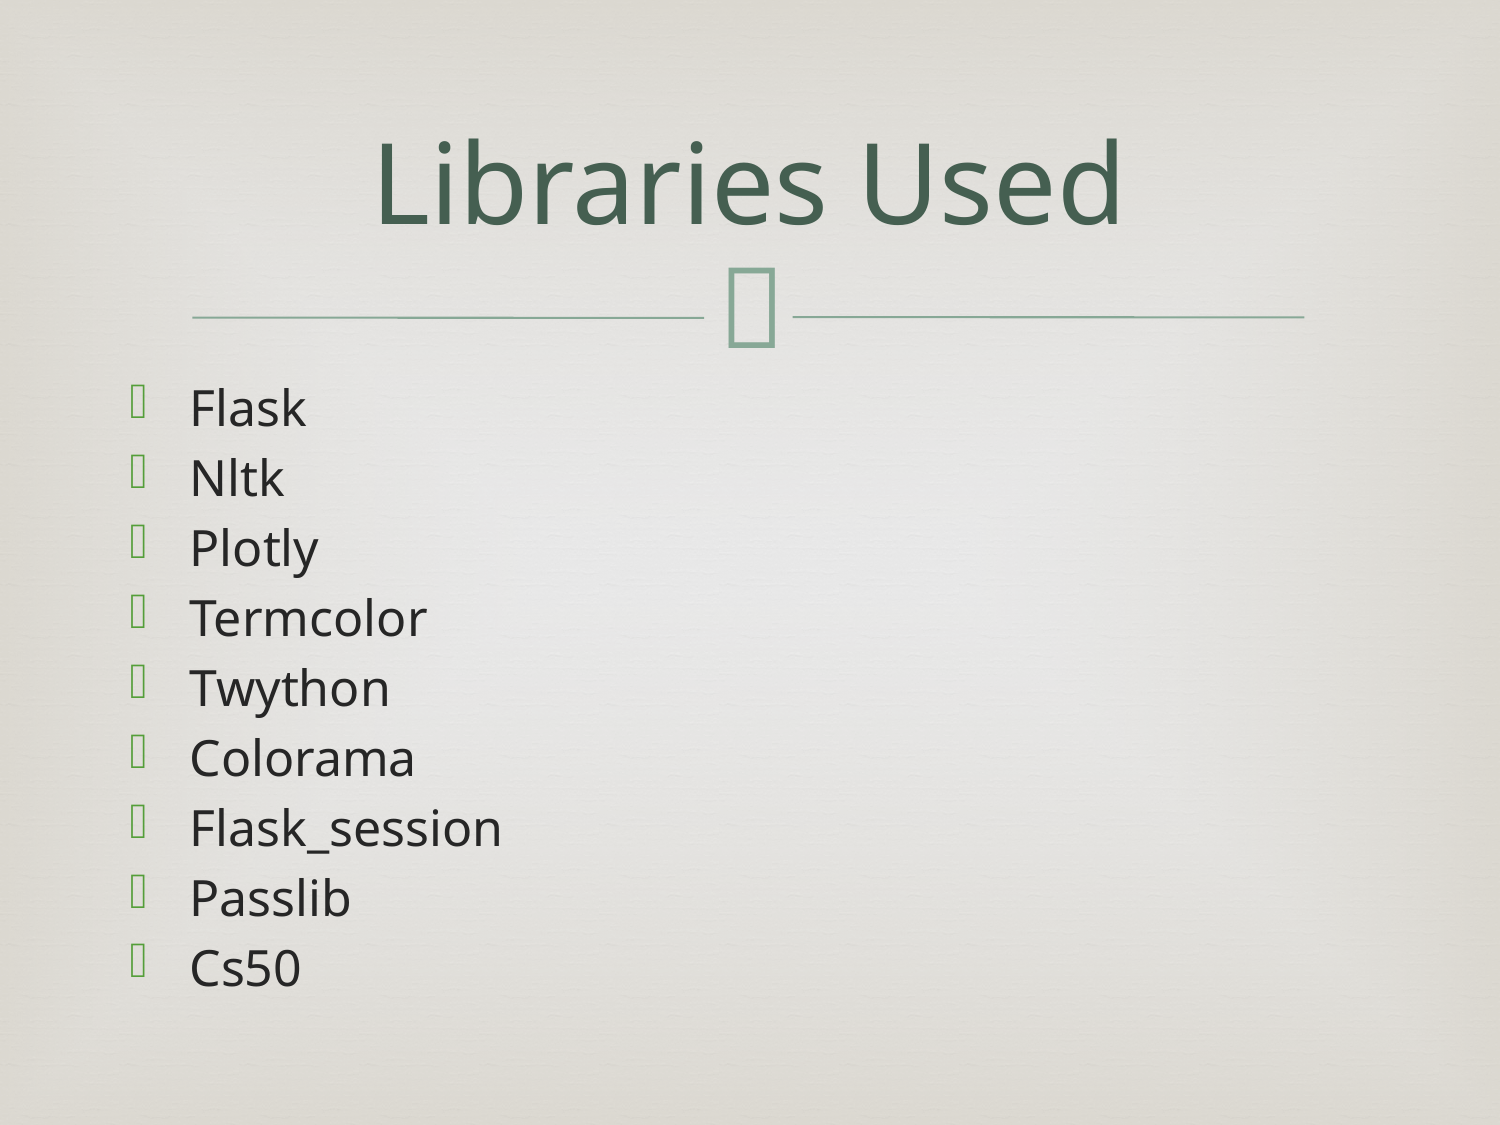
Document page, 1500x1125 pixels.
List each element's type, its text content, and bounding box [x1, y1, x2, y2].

title Libraries Used [112, 93, 1386, 267]
list Flask Nltk Plotly Termcolor Twython Colorama Flask_session Passlib Cs50 [114, 368, 1386, 1083]
